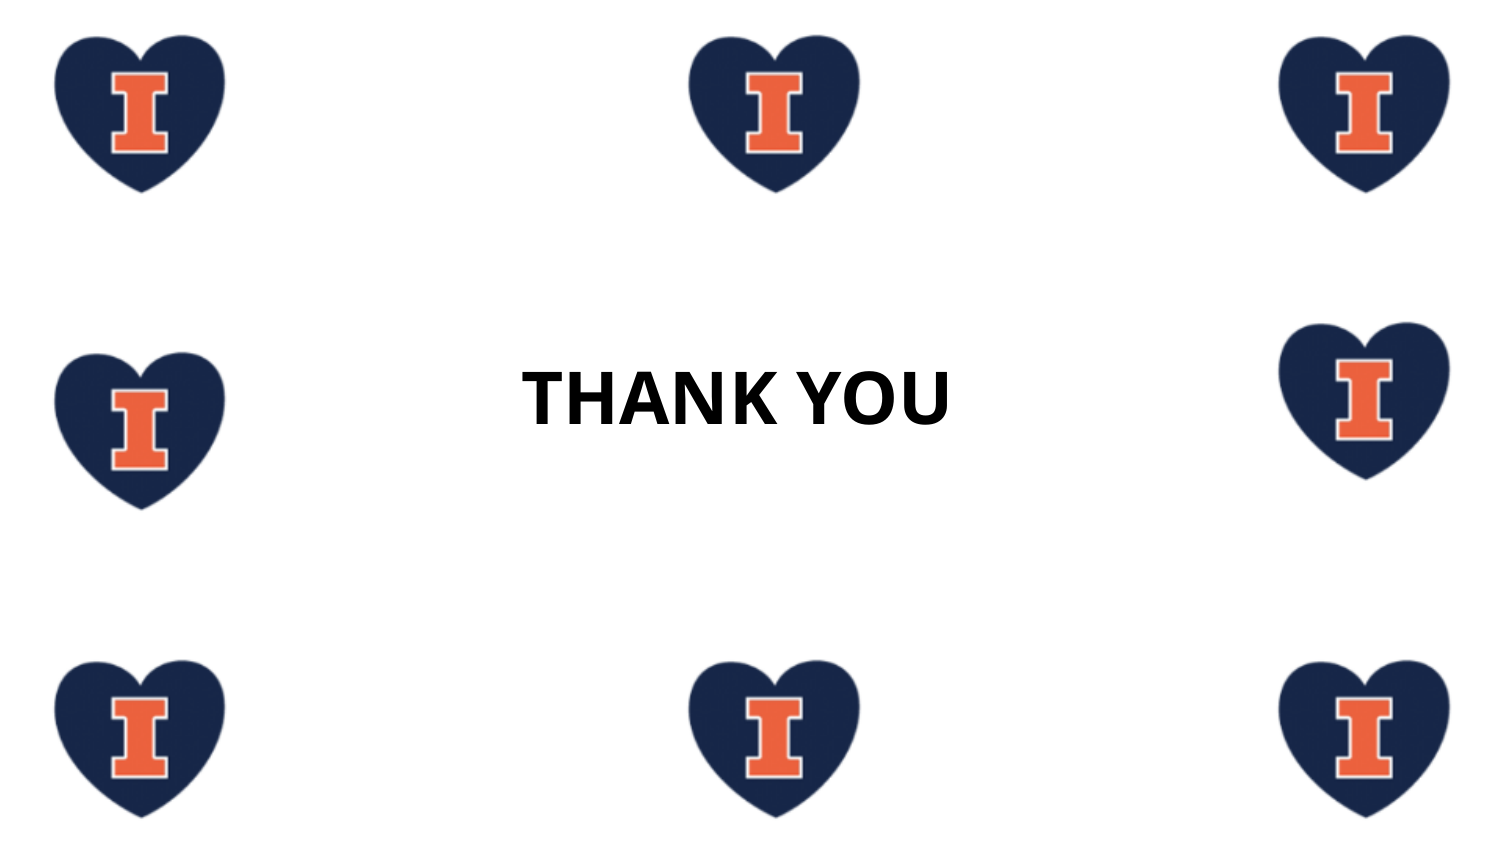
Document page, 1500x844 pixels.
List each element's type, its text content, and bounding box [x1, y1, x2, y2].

picture [0, 0, 276, 219]
picture [634, 624, 910, 844]
text_box THANK YOU [487, 336, 1012, 454]
picture [1224, 286, 1500, 506]
picture [1224, 0, 1500, 219]
picture [0, 624, 276, 844]
picture [0, 316, 276, 536]
picture [1224, 624, 1500, 844]
picture [634, 0, 910, 219]
